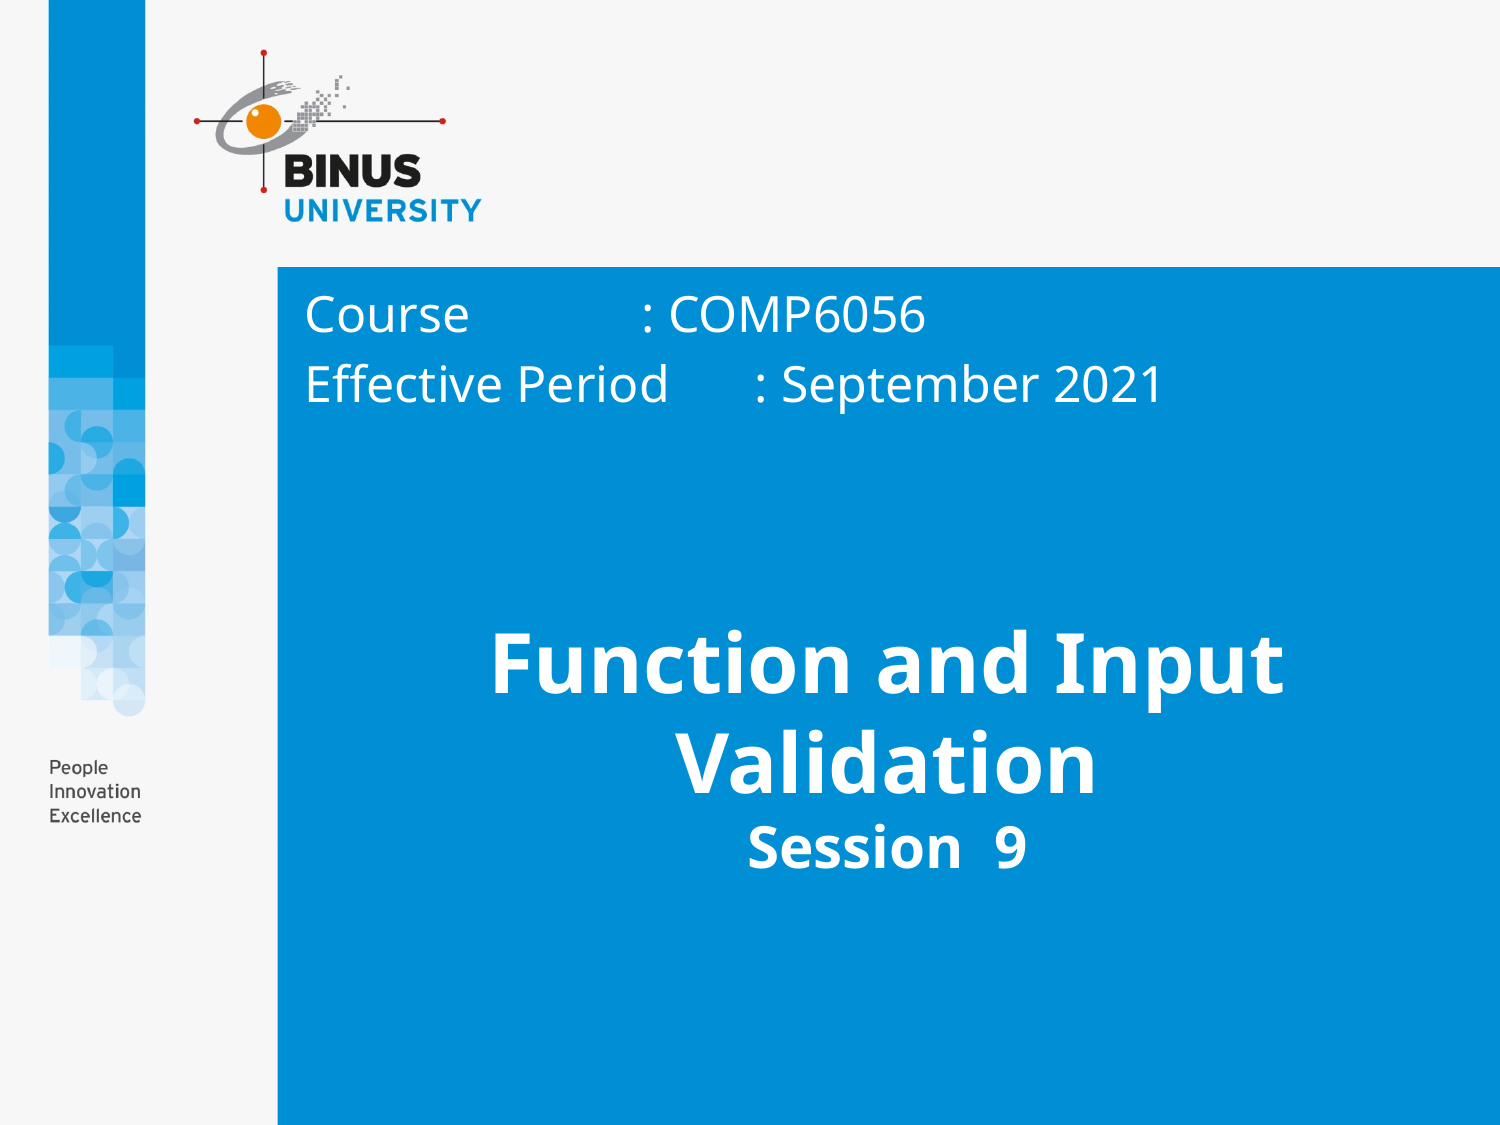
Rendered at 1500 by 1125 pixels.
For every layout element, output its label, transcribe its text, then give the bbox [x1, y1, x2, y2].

picture [0, 0, 1500, 845]
title Function and Input Validation Session 9 [275, 549, 1500, 942]
text_box Course : COMP6056 Effective Period : September 2021 [289, 275, 1450, 429]
